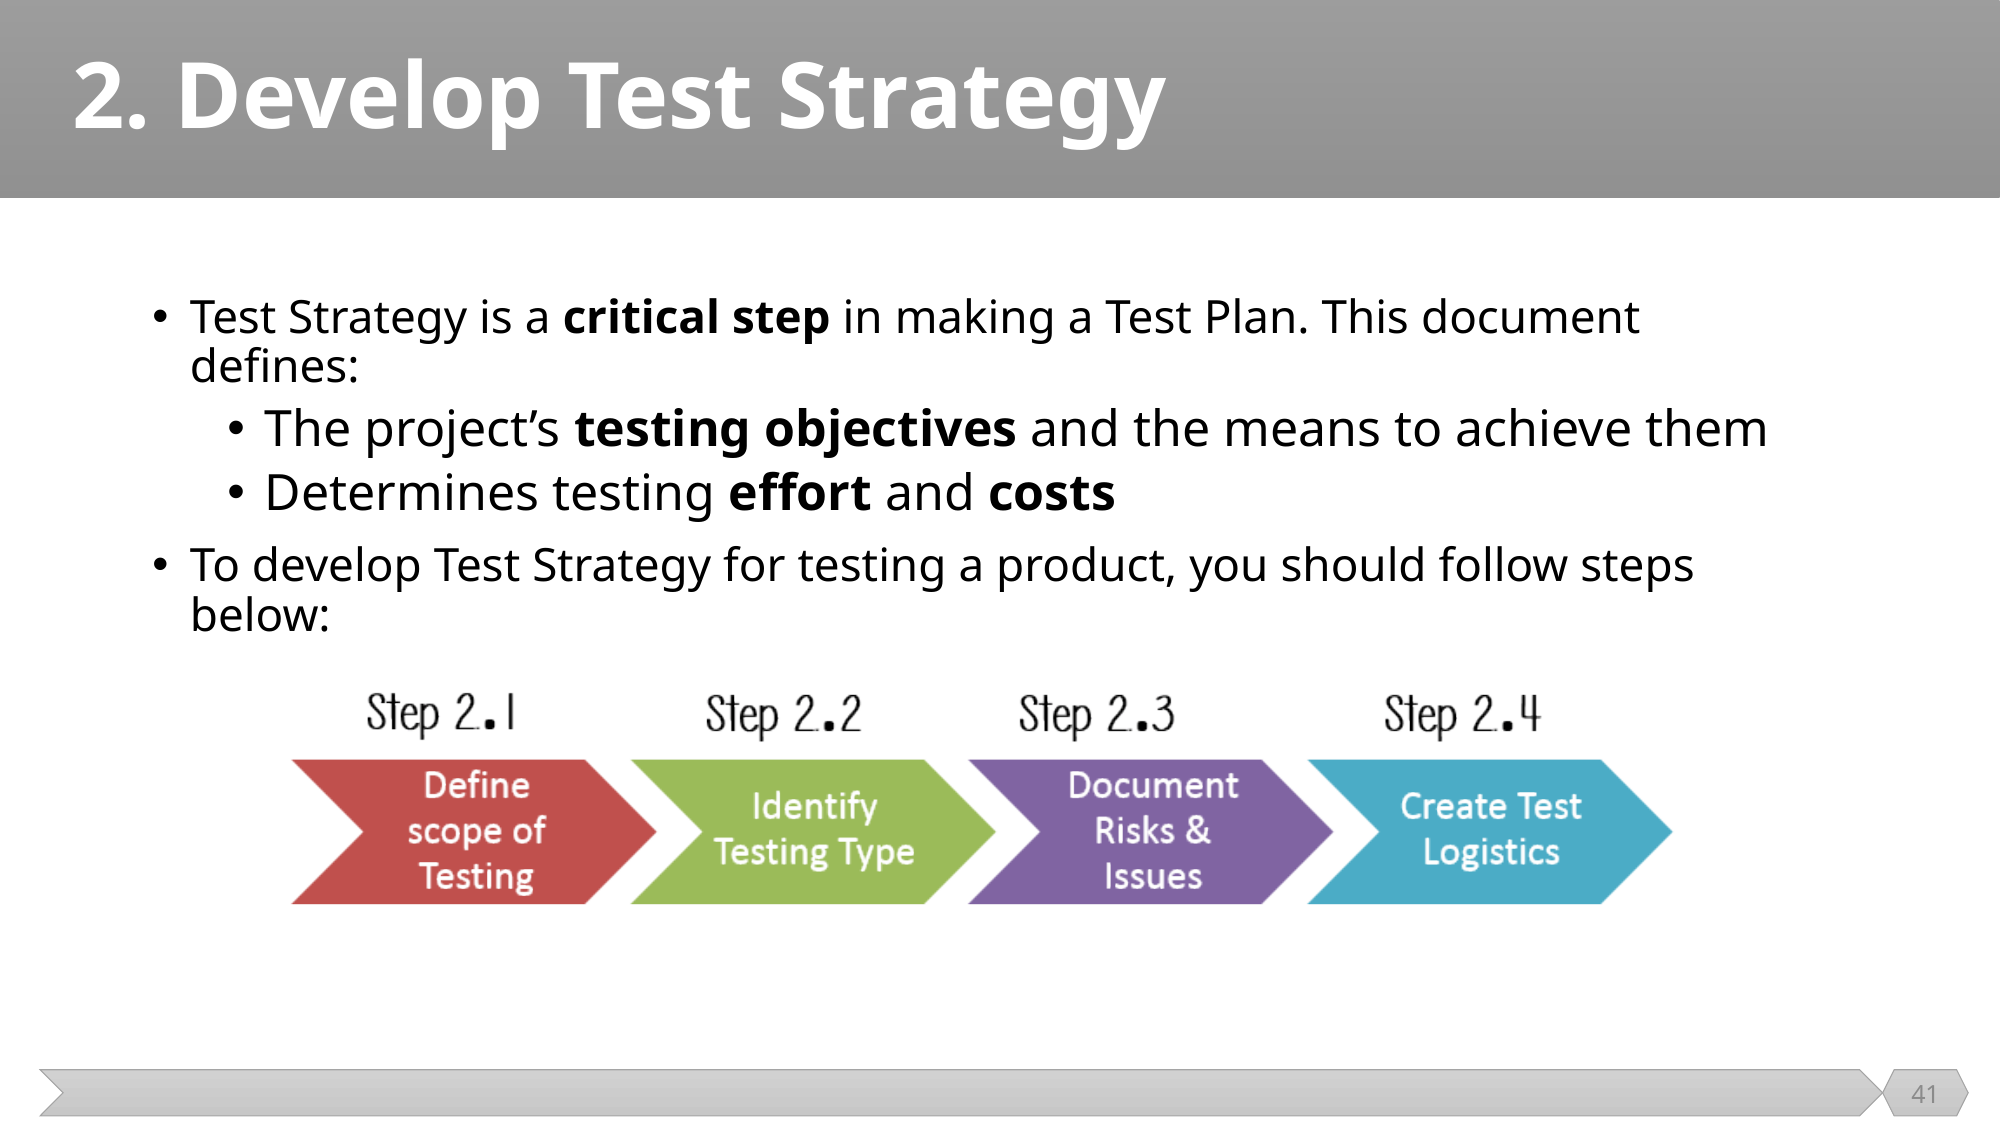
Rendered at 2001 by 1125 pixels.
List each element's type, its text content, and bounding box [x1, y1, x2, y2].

picture [286, 674, 1683, 924]
slide_number 41 [1882, 1065, 1969, 1125]
list Test Strategy is a critical step in making a Test Plan. This document defines: The project’s testing objectives and the means to achieve them Determines testing effort and costs To develop Test Strategy for testing a product, you should follow steps below: [137, 286, 1788, 912]
title 2. Develop Test Strategy [56, 0, 1969, 199]
